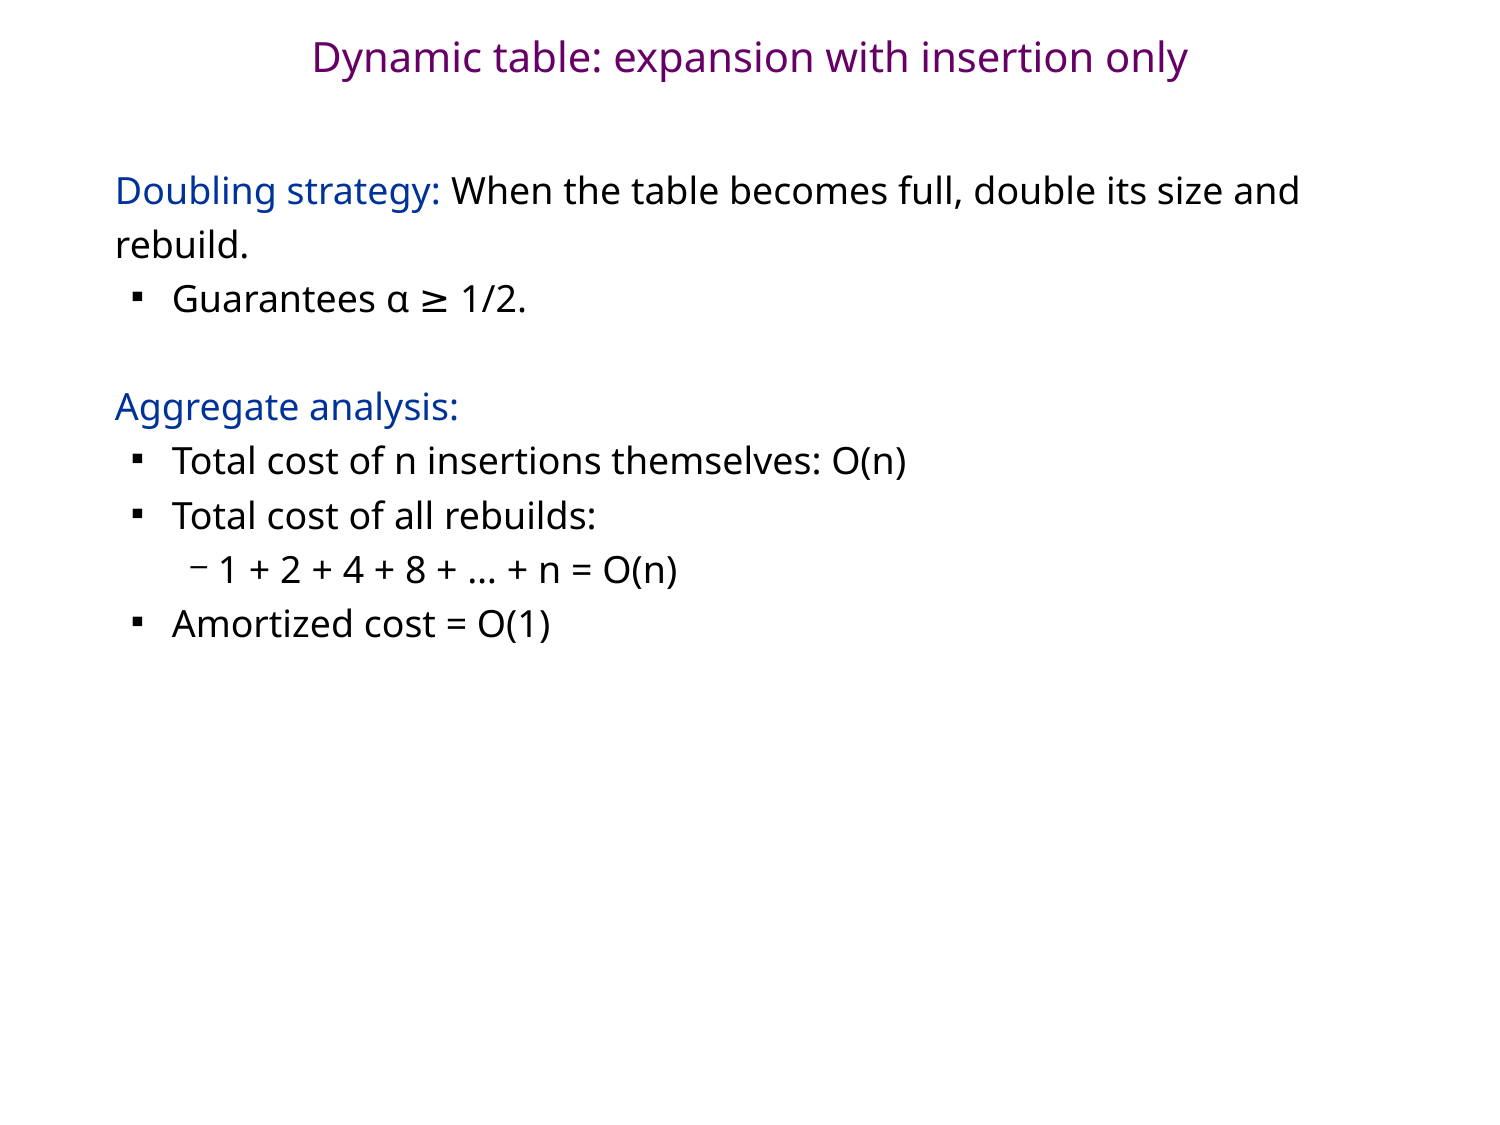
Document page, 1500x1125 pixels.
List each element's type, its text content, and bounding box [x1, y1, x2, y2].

title Dynamic table: expansion with insertion only [0, 24, 1500, 100]
list Doubling strategy: When the table becomes full, double its size and rebuild. Guarantees α ≥ 1/2. Aggregate analysis: Total cost of n insertions themselves: O(n) Total cost of all rebuilds: 1 + 2 + 4 + 8 + … + n = O(n) Amortized cost = O(1) [99, 149, 1388, 1038]
